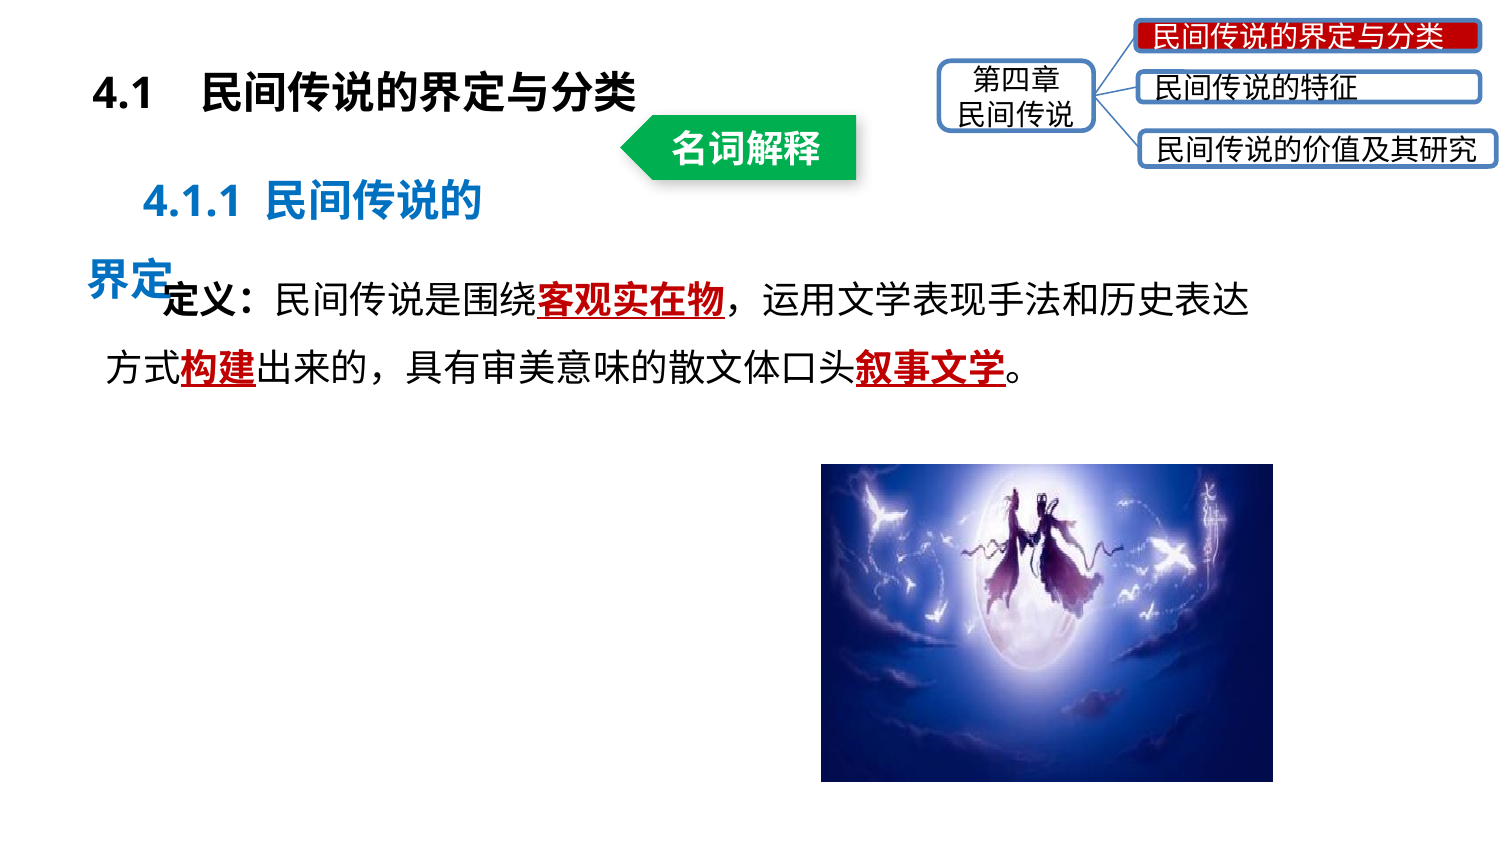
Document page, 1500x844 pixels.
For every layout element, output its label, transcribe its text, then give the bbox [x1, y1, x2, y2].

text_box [938, 19, 1497, 167]
text_box 4.1.1 民间传说的界定 [75, 140, 527, 231]
text_box 4.1 民间传说的界定与分类 [81, 32, 649, 123]
text_box 名词解释 [617, 113, 859, 182]
text_box 定义：民间传说是围绕客观实在物，运用文学表现手法和历史表达方式构建出来的，具有审美意味的散文体口头叙事文学。 [94, 248, 1273, 395]
picture [821, 464, 1274, 782]
